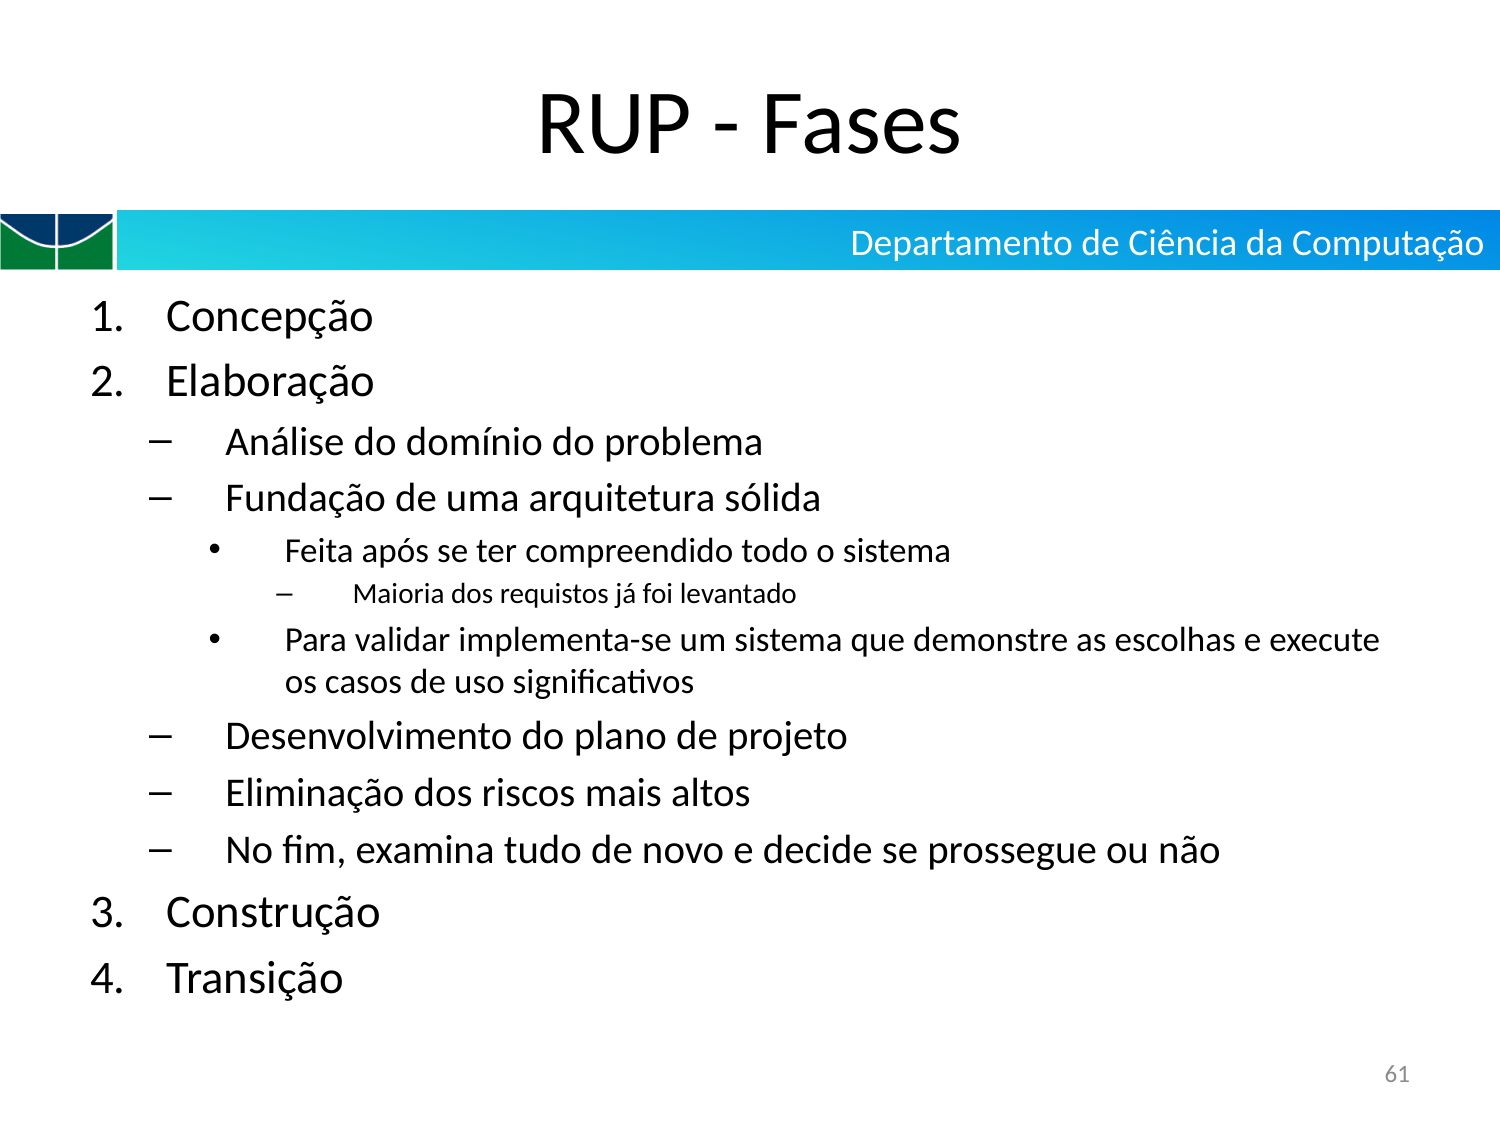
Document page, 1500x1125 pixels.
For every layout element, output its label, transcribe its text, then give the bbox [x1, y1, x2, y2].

title RUP - Fases [75, 23, 1425, 211]
slide_number 61 [1074, 1042, 1425, 1103]
list Concepção Elaboração Análise do domínio do problema Fundação de uma arquitetura sólida Feita após se ter compreendido todo o sistema Maioria dos requistos já foi levantado Para validar implementa-se um sistema que demonstre as escolhas e execute os casos de uso significativos Desenvolvimento do plano de projeto Eliminação dos riscos mais altos No fim, examina tudo de novo e decide se prossegue ou não Construção Transição [75, 277, 1425, 1020]
picture [0, 214, 117, 270]
